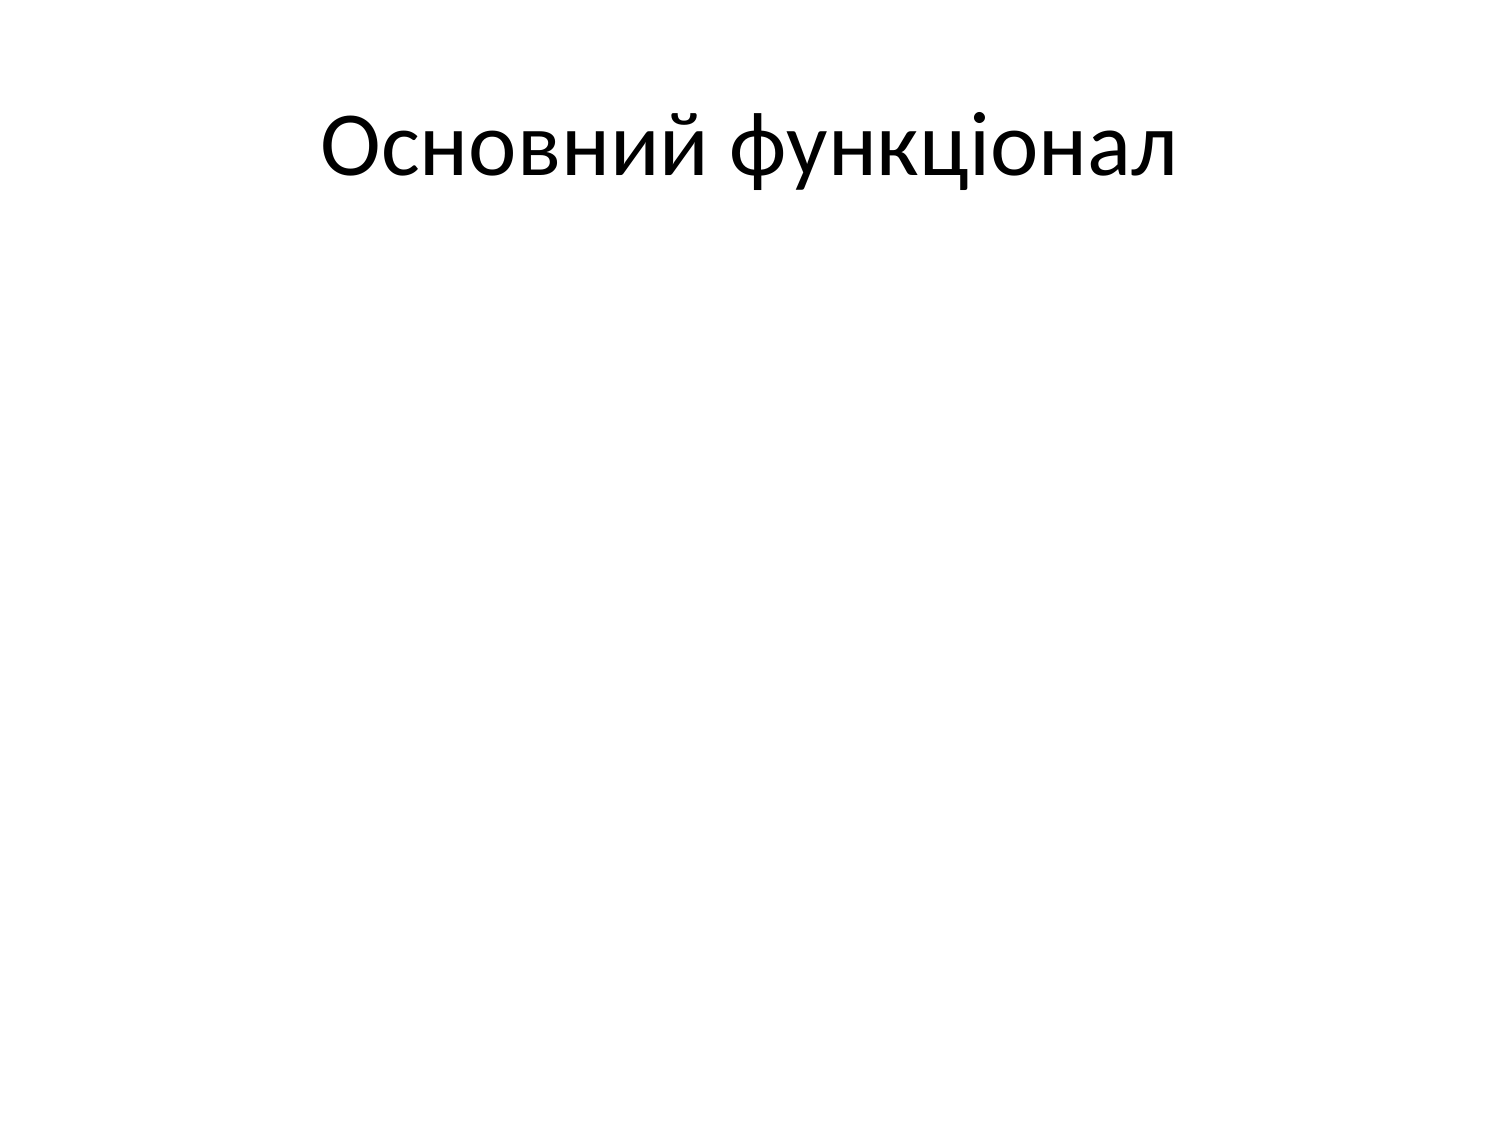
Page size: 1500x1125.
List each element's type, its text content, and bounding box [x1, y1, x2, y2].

title Основний функціонал [75, 45, 1425, 233]
